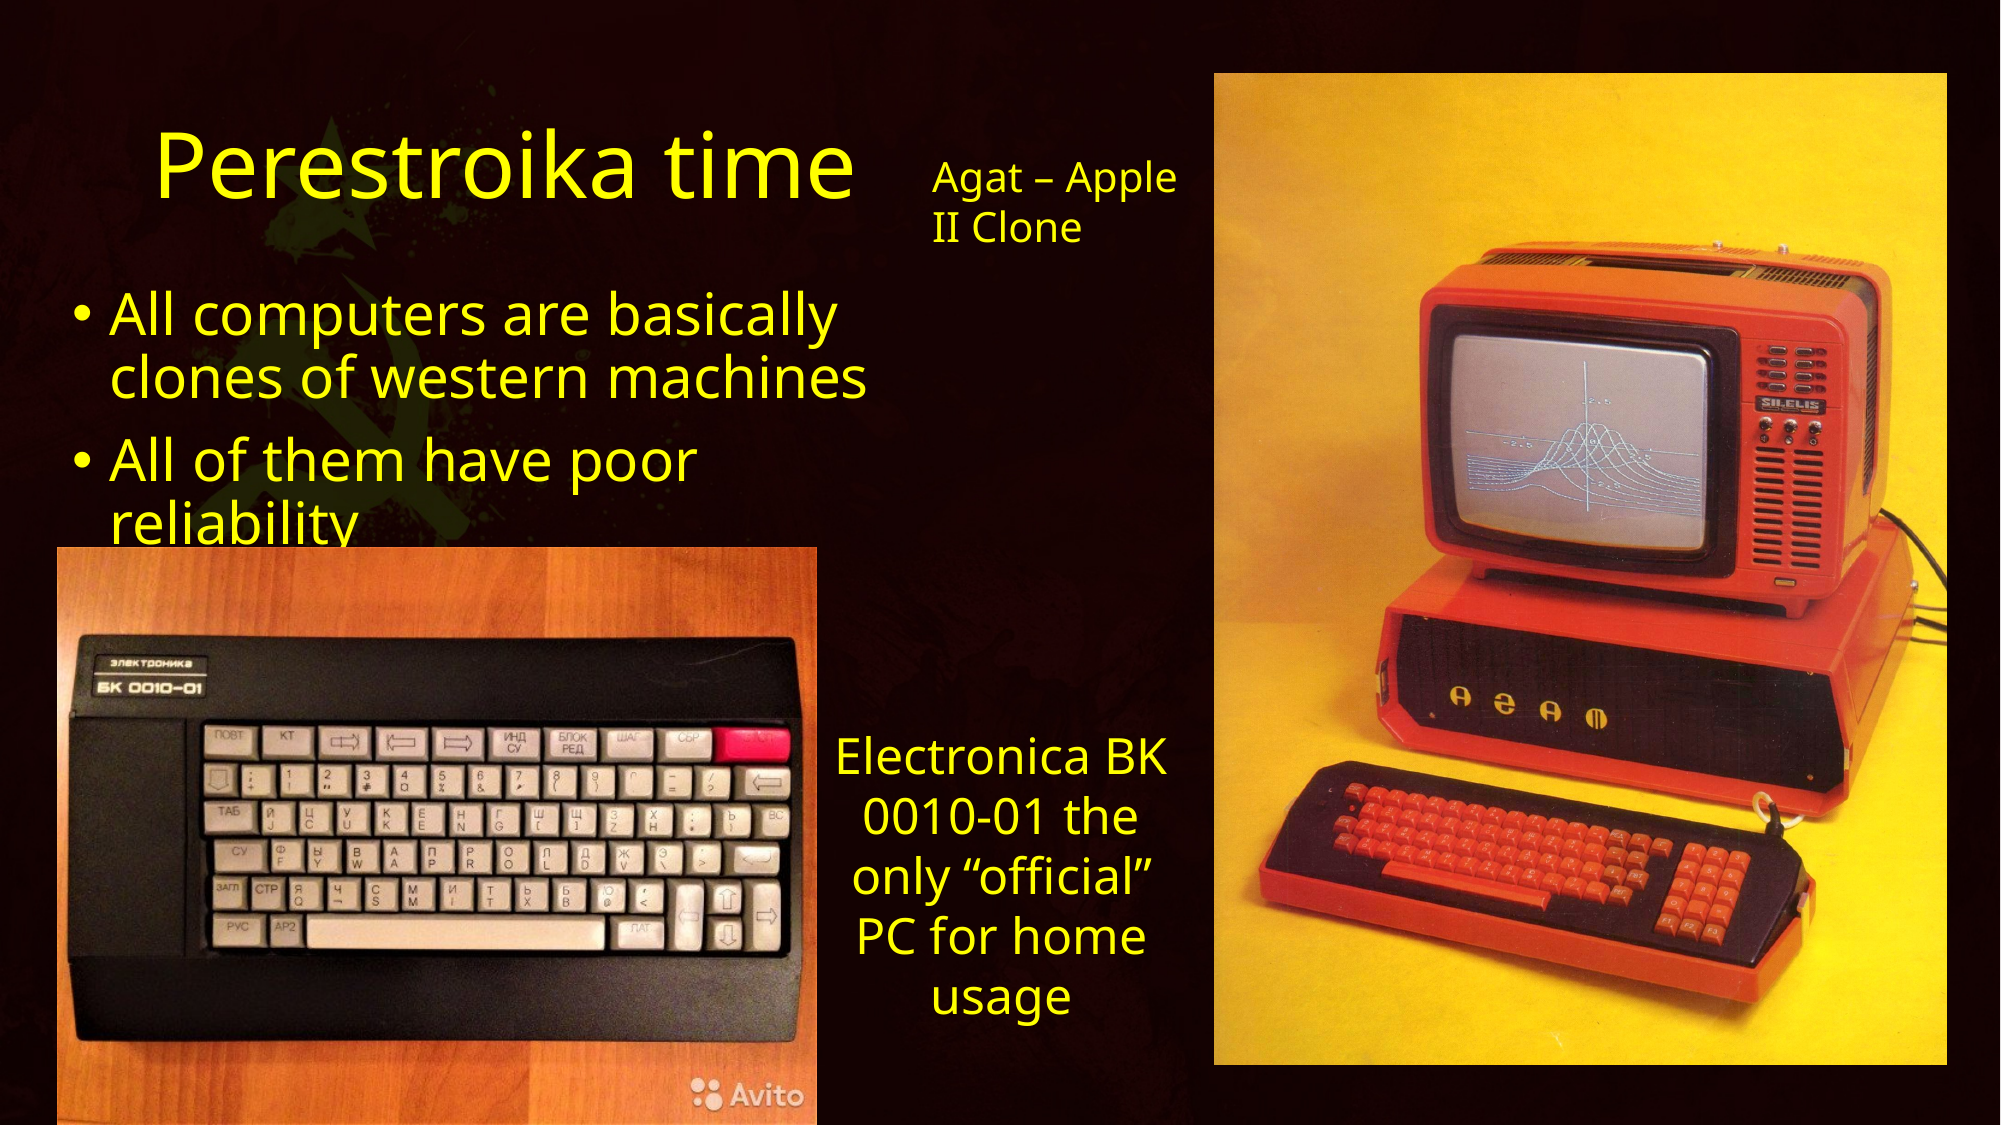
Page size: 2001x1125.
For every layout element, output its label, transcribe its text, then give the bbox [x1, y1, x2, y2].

text_box Electronica BK 0010-01 the only “official” PC for home usage [817, 717, 1187, 1033]
picture [0, 0, 2001, 1125]
list All computers are basically clones of western machines All of them have poor reliability [57, 277, 918, 717]
title Perestroika time [137, 59, 1863, 278]
text_box Agat – Apple II Clone [917, 143, 1210, 259]
